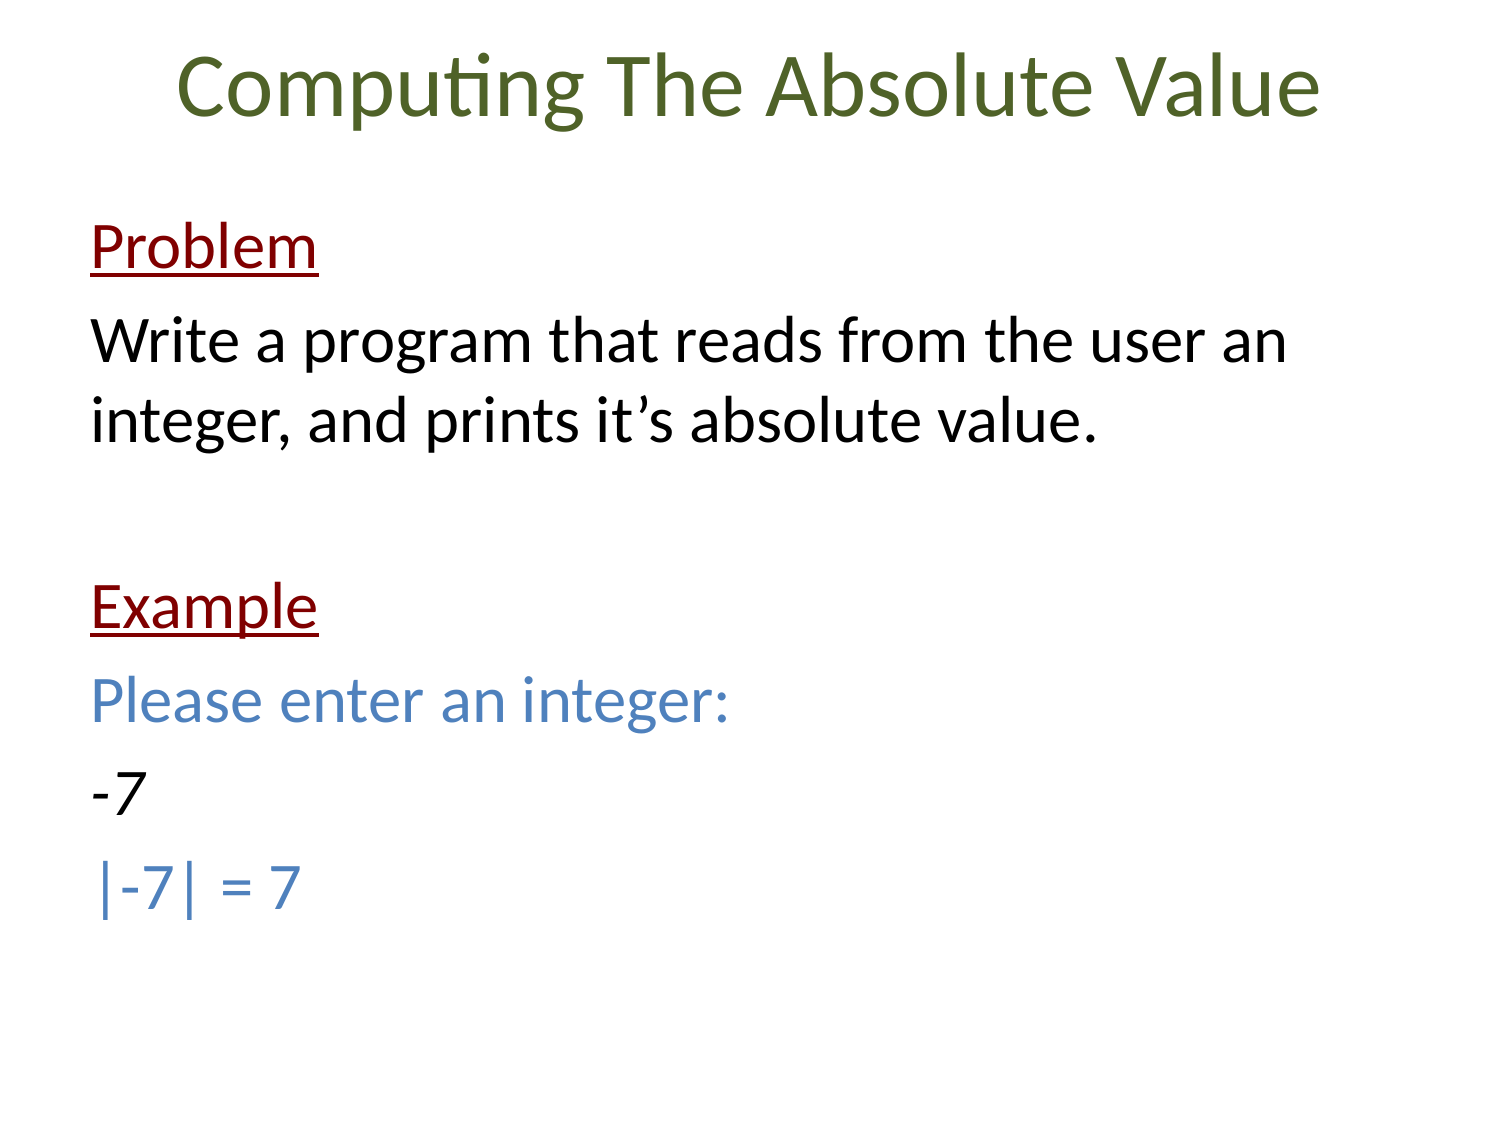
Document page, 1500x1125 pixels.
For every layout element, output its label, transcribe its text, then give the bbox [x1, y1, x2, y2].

list Problem Write a program that reads from the user an integer, and prints it’s absolute value. Example Please enter an integer: -7 |-7| = 7 [75, 194, 1425, 1125]
title Computing The Absolute Value [75, 0, 1425, 174]
